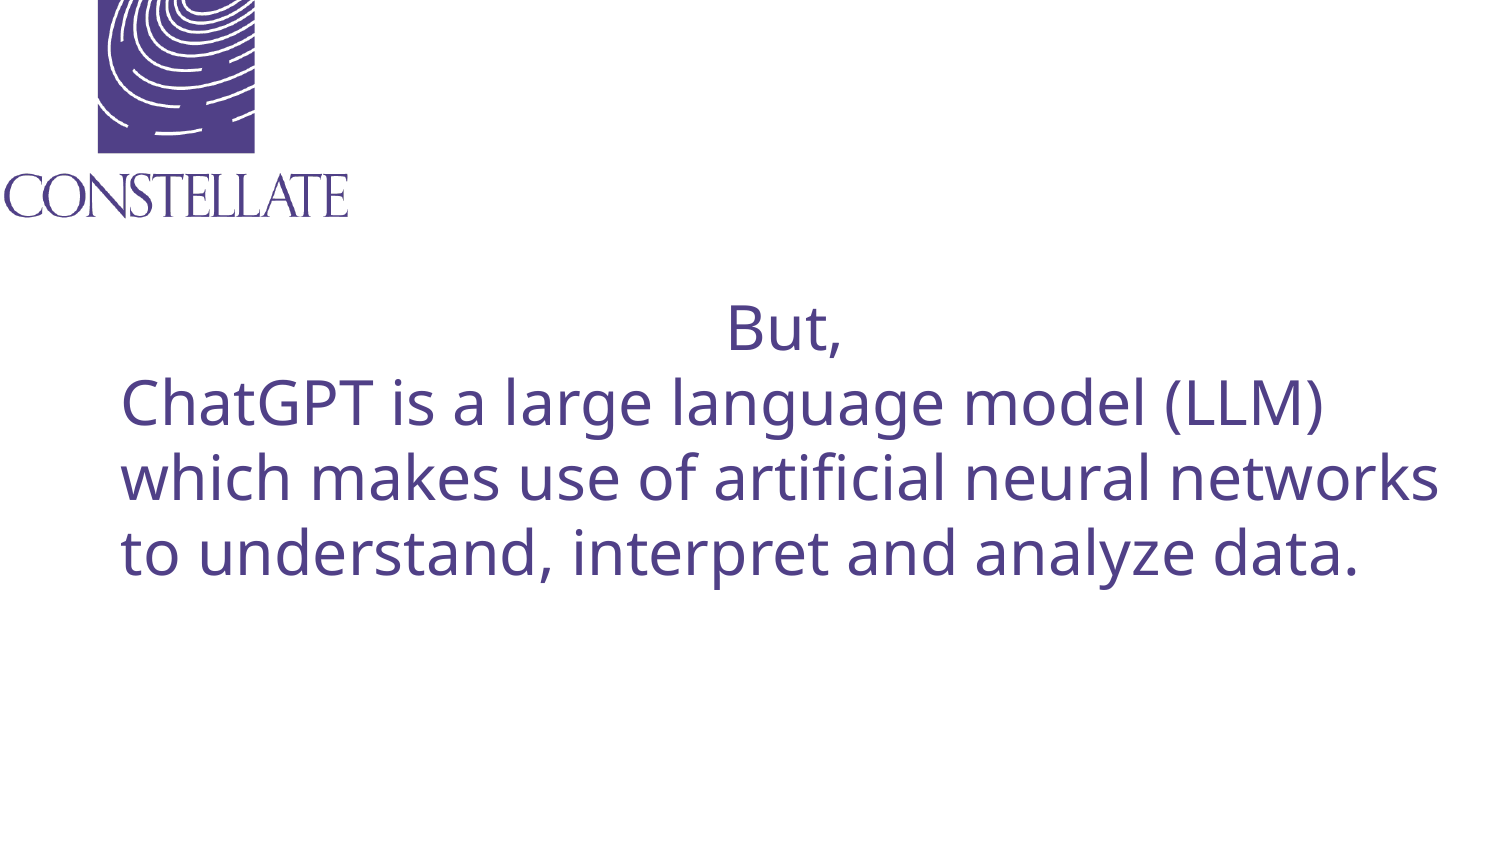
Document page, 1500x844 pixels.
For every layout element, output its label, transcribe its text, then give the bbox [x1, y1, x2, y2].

text_box But, ChatGPT is a large language model (LLM) which makes use of artificial neural networks to understand, interpret and analyze data. [99, 282, 1461, 651]
picture [0, 0, 352, 222]
